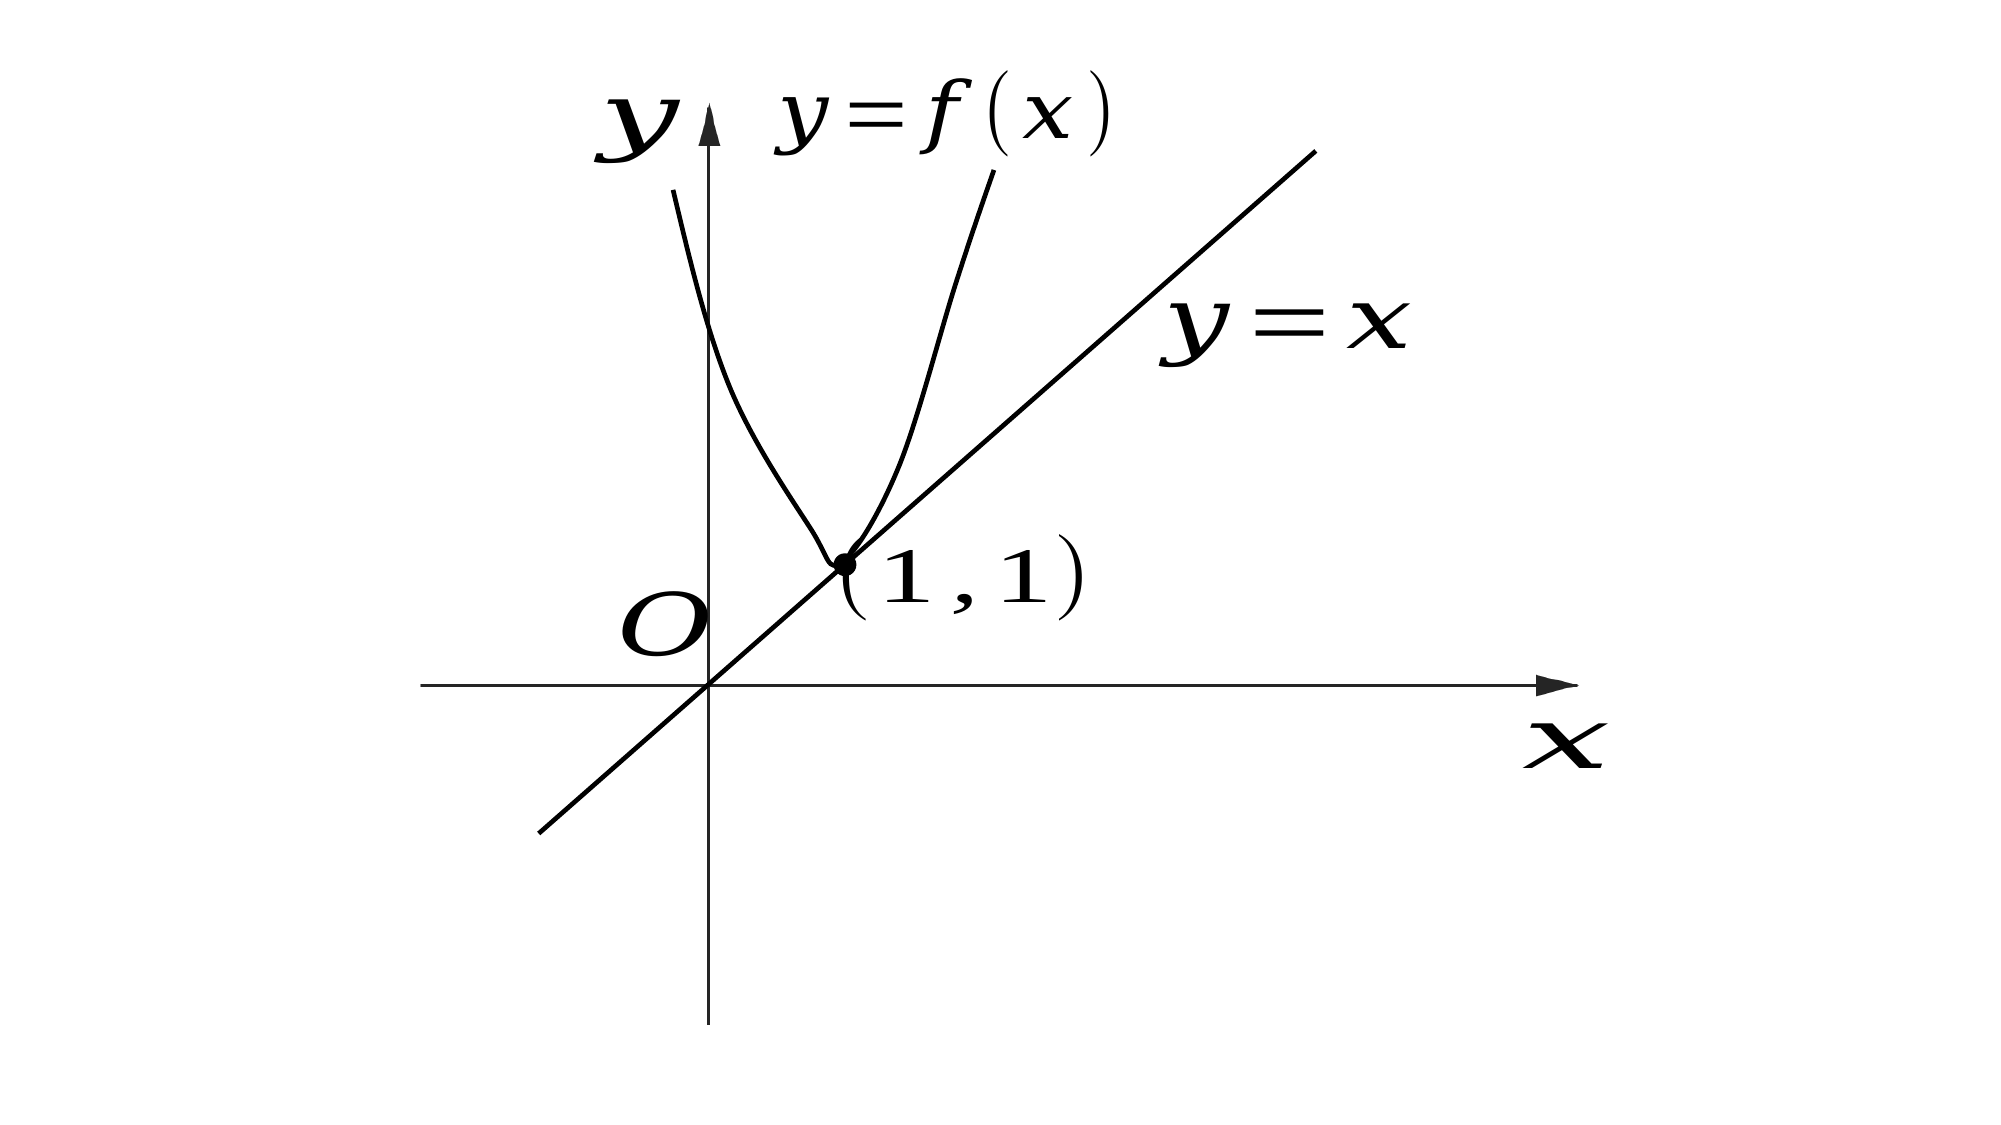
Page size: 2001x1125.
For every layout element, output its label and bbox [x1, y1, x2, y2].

text_box [538, 150, 1316, 834]
picture [419, 100, 1581, 1025]
